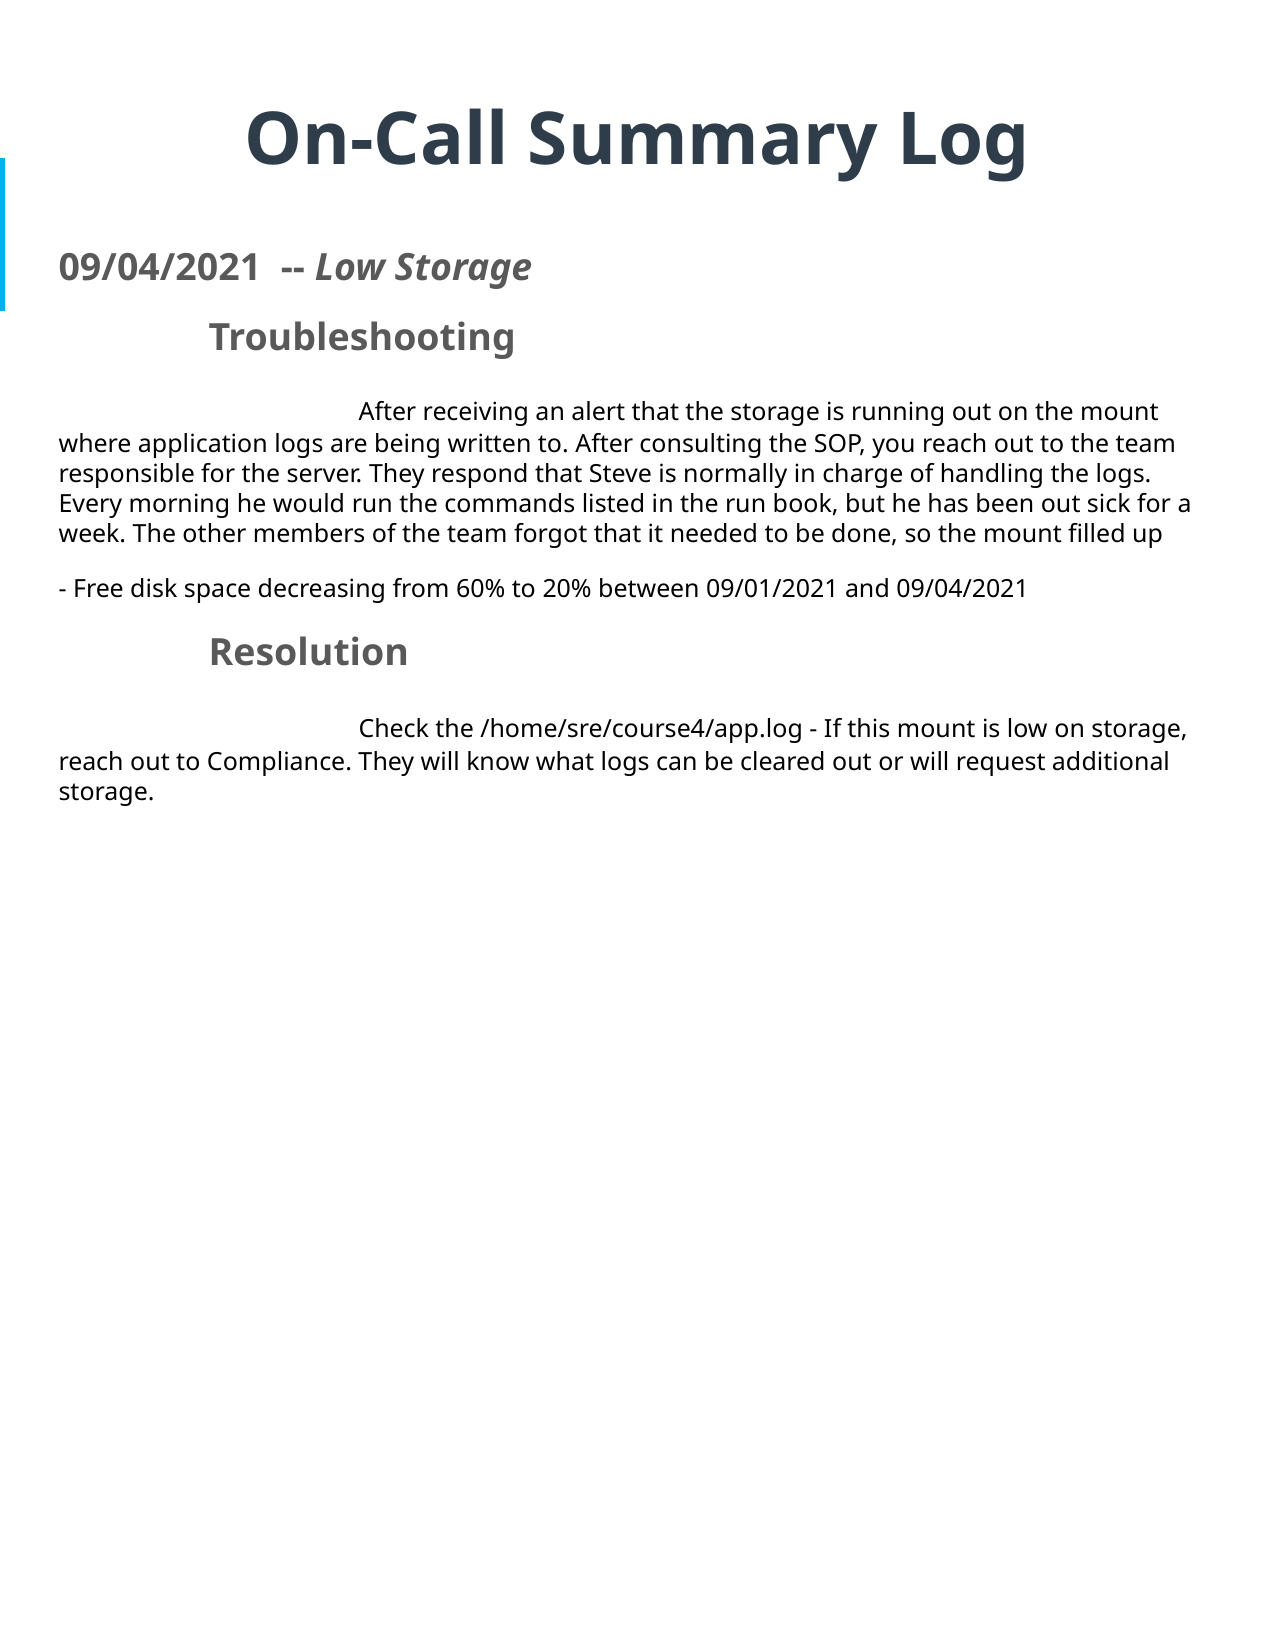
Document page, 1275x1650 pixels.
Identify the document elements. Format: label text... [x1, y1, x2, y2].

title On-Call Summary Log [43, 43, 1232, 227]
list 09/04/2021 -- Low Storage Troubleshooting After receiving an alert that the storage is running out on the mount where application logs are being written to. After consulting the SOP, you reach out to the team responsible for the server. They respond that Steve is normally in charge of handling the logs. Every morning he would run the commands listed in the run book, but he has been out sick for a week. The other members of the team forgot that it needed to be done, so the mount filled up - Free disk space decreasing from 60% to 20% between 09/01/2021 and 09/04/2021 Resolution Check the /home/sre/course4/app.log - If this mount is low on storage, reach out to Compliance. They will know what logs can be cleared out or will request additional storage. [43, 227, 1232, 1629]
